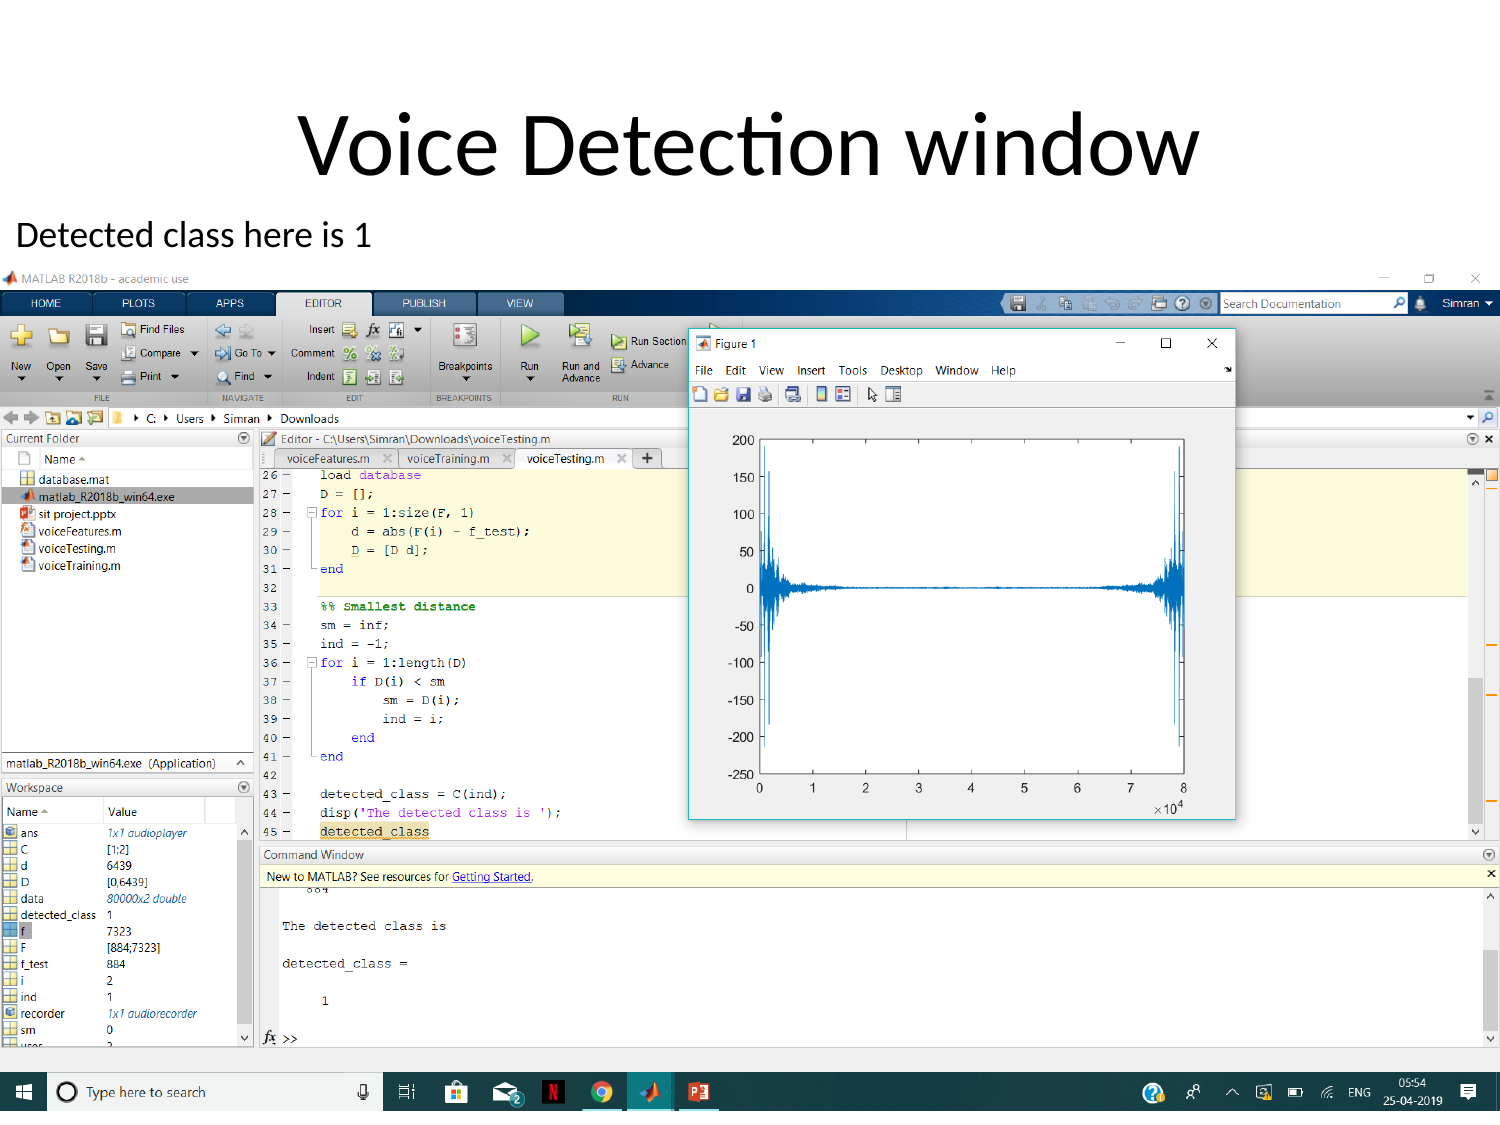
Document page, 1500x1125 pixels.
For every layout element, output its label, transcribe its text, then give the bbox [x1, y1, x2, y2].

title Voice Detection window [75, 45, 1425, 233]
text_box Detected class here is 1 [1, 202, 439, 262]
picture [0, 266, 1500, 1112]
